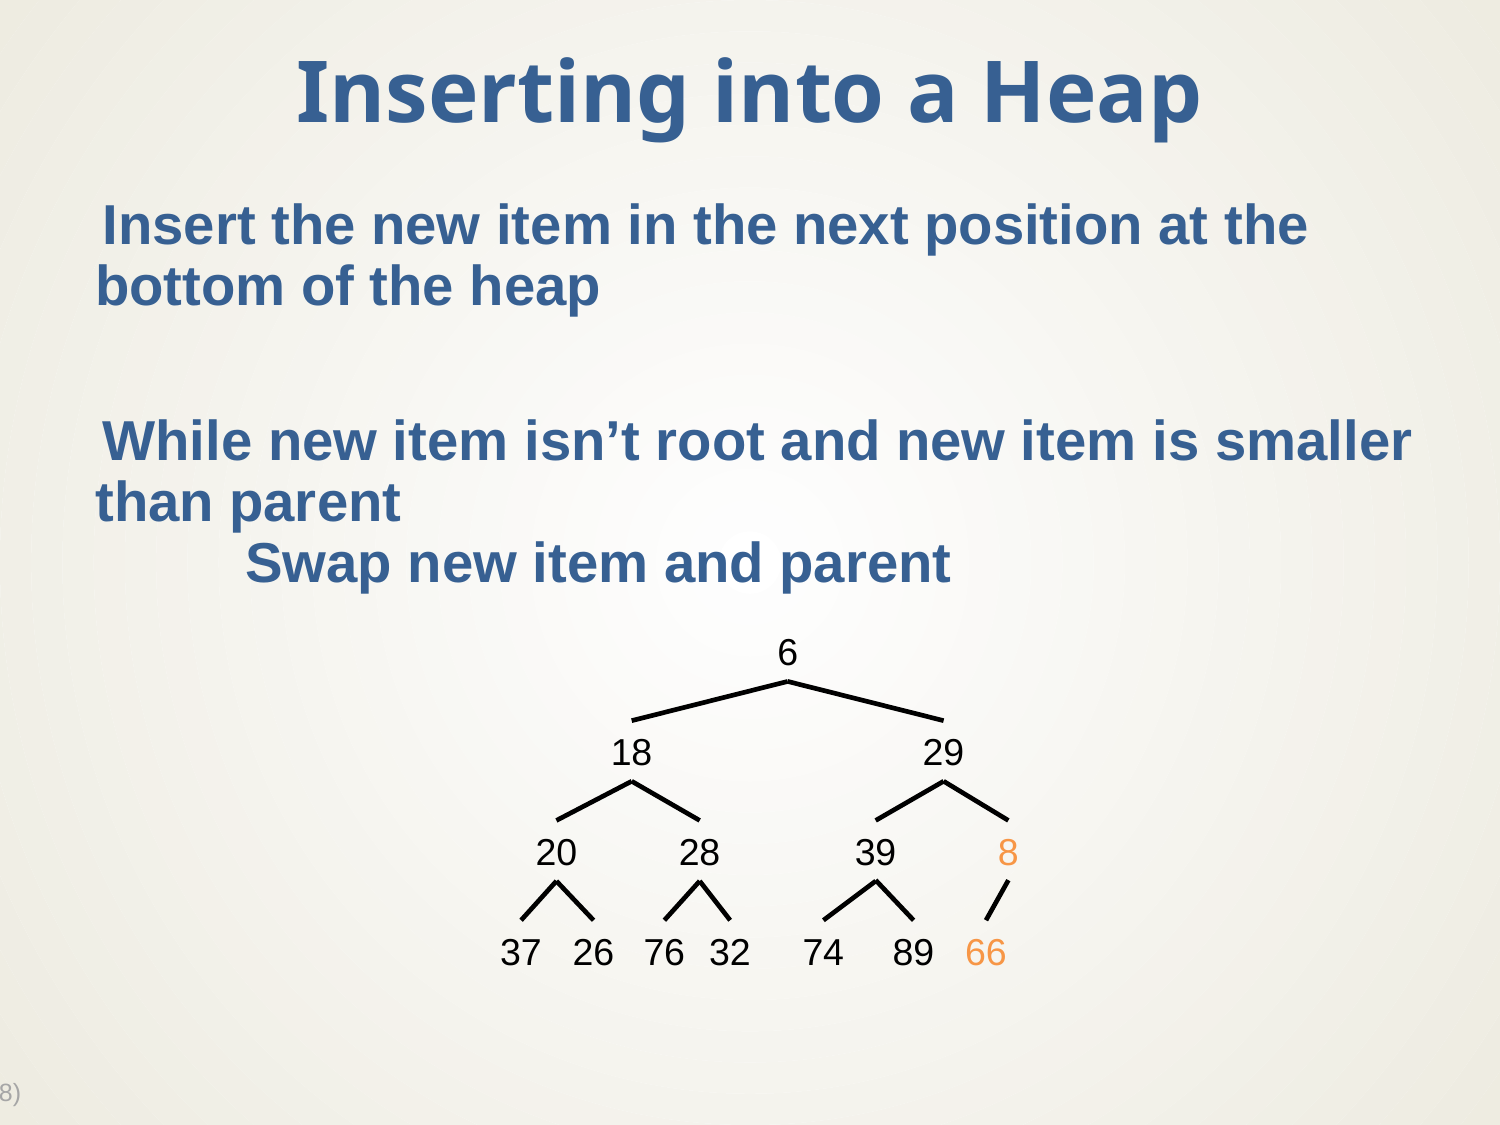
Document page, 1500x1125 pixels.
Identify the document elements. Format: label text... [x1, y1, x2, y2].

title Inserting into a Heap [0, 24, 1500, 166]
list Insert the new item in the next position at the bottom of the heap While new item isn’t root and new item is smaller than parent Swap new item and parent [56, 187, 1444, 1036]
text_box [484, 620, 1035, 982]
